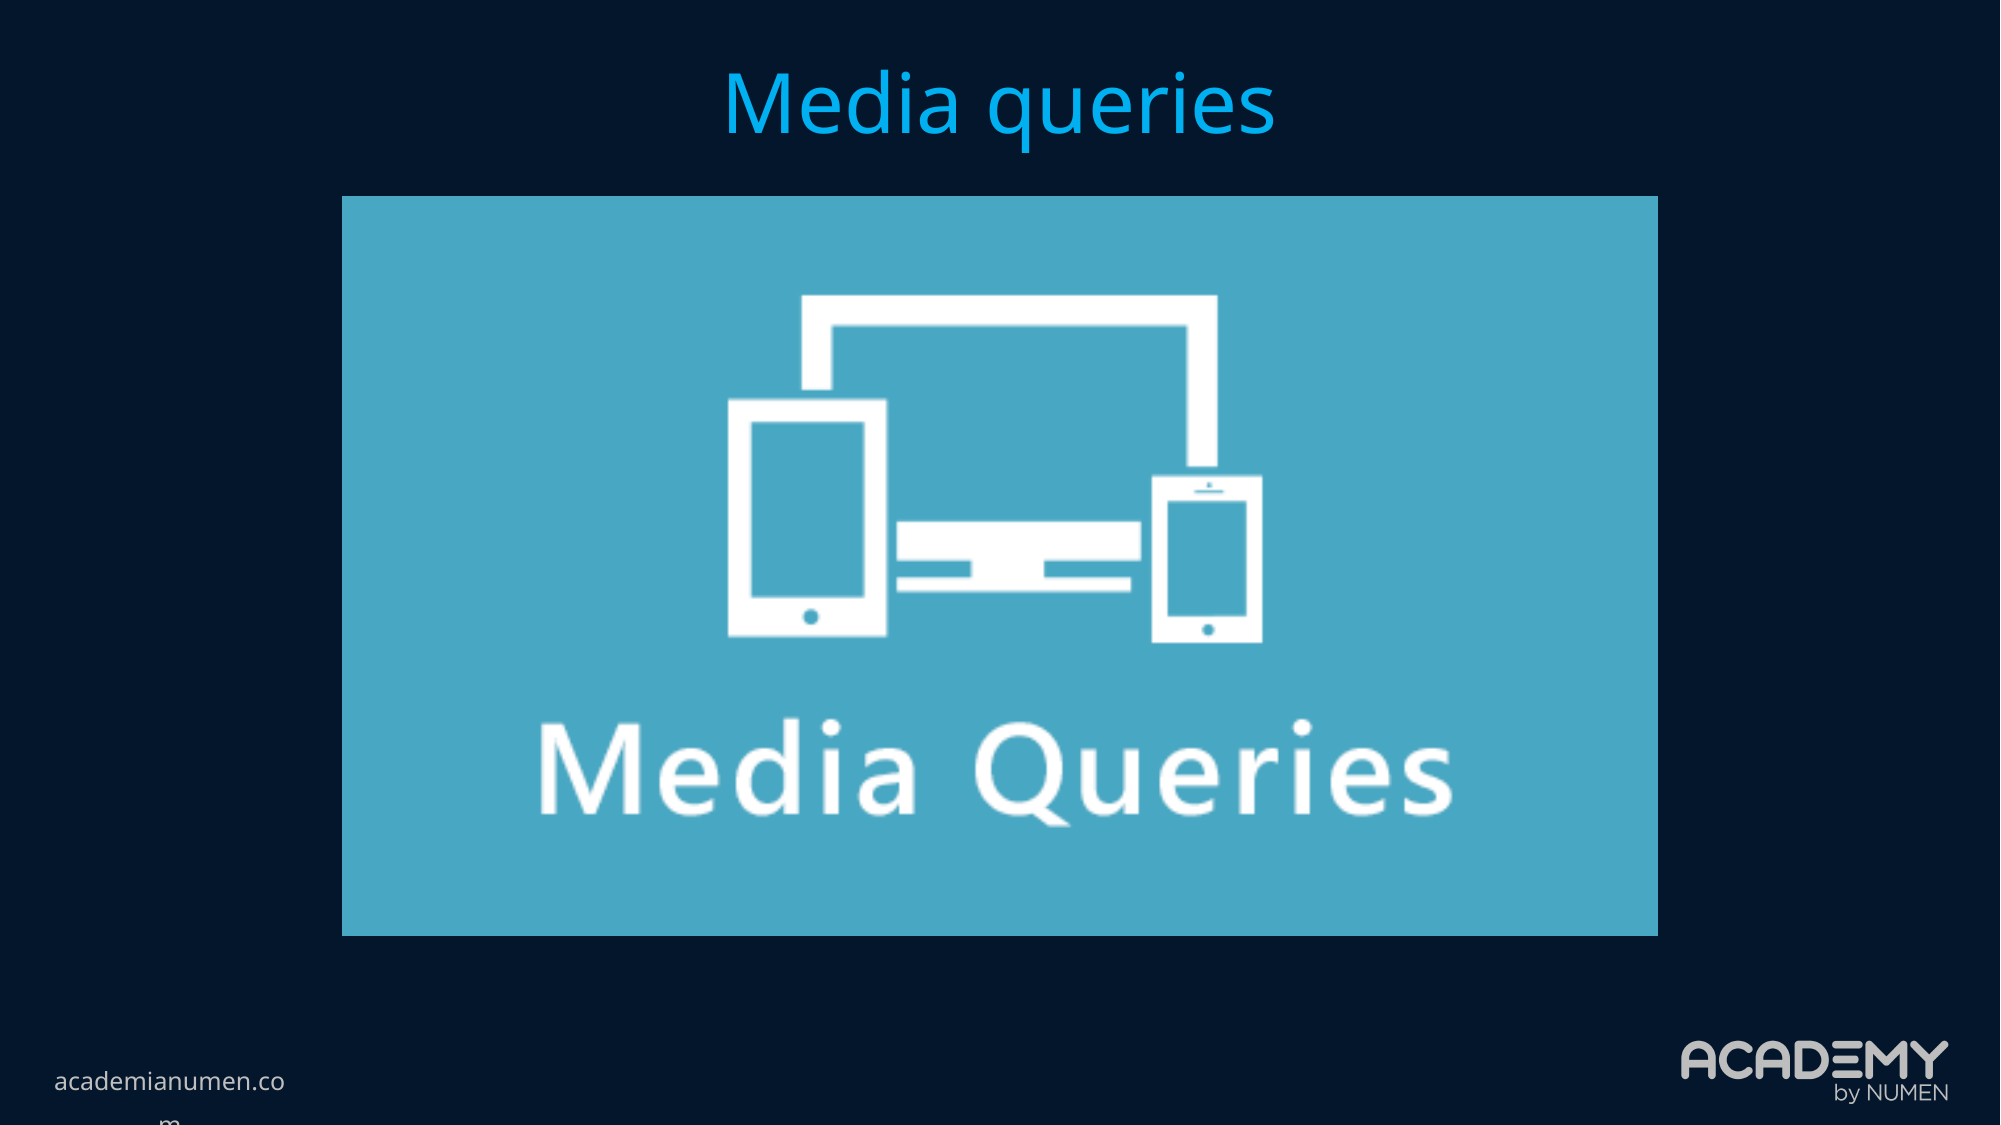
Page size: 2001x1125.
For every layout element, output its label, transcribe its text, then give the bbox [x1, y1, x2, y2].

picture [1658, 1033, 1967, 1104]
picture [342, 196, 1658, 936]
title Media queries [0, 38, 2000, 176]
